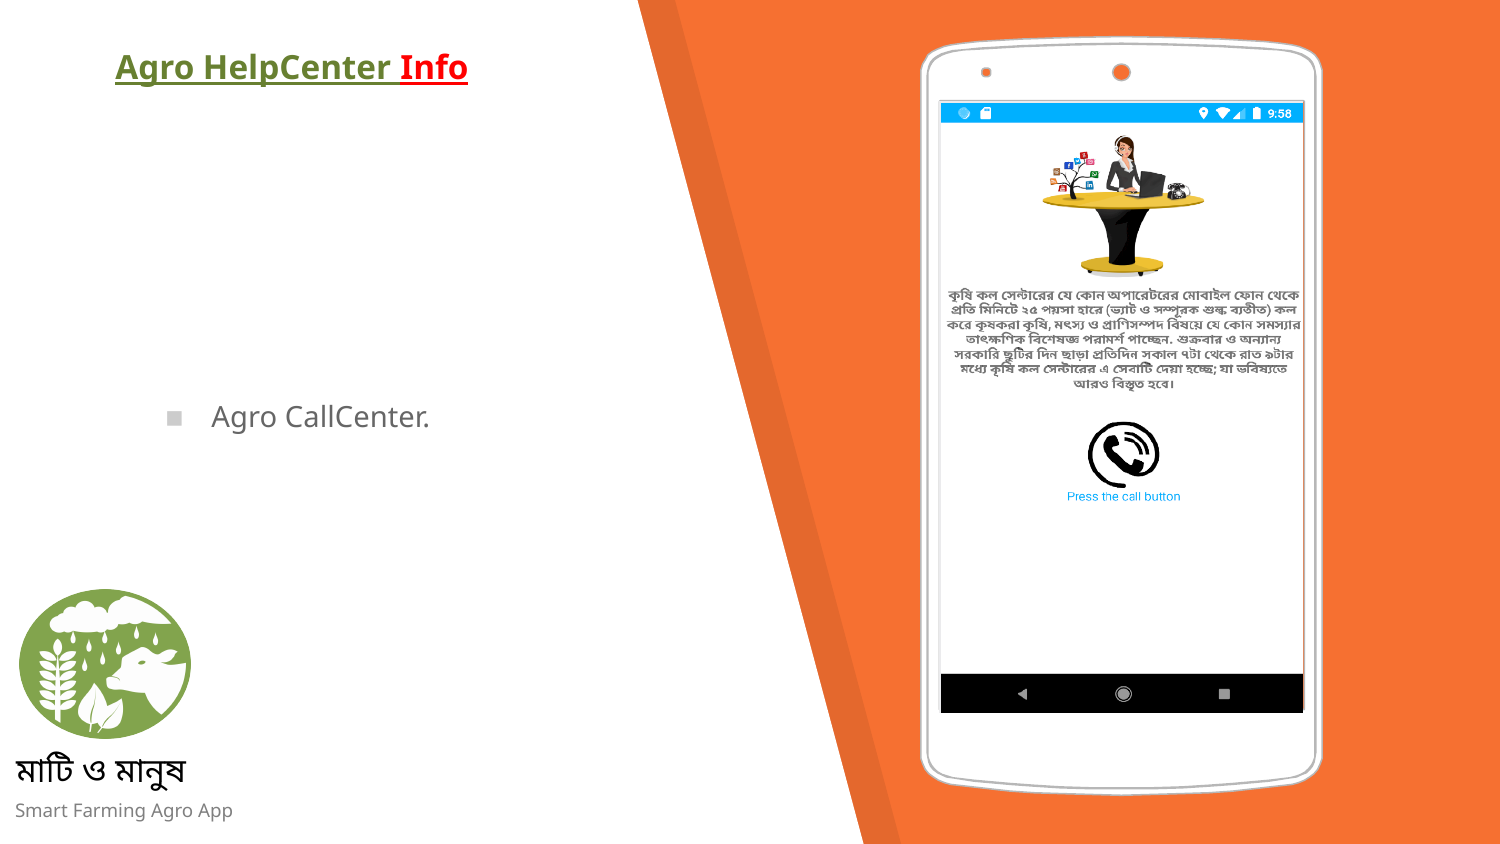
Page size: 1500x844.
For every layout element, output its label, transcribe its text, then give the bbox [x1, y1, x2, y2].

picture [959, 108, 969, 118]
text_box মাটি ও মানুষ [1, 738, 419, 805]
picture [1217, 108, 1229, 117]
picture [1234, 110, 1245, 119]
picture [1200, 108, 1207, 117]
picture [18, 589, 192, 739]
picture [981, 108, 990, 119]
text_box Agro HelpCenter Info [100, 26, 555, 102]
text_box [920, 36, 1323, 796]
picture [1254, 107, 1260, 119]
list Agro CallCenter. [149, 342, 648, 590]
picture [939, 100, 1303, 714]
text_box Smart Farming Agro App [0, 791, 382, 837]
